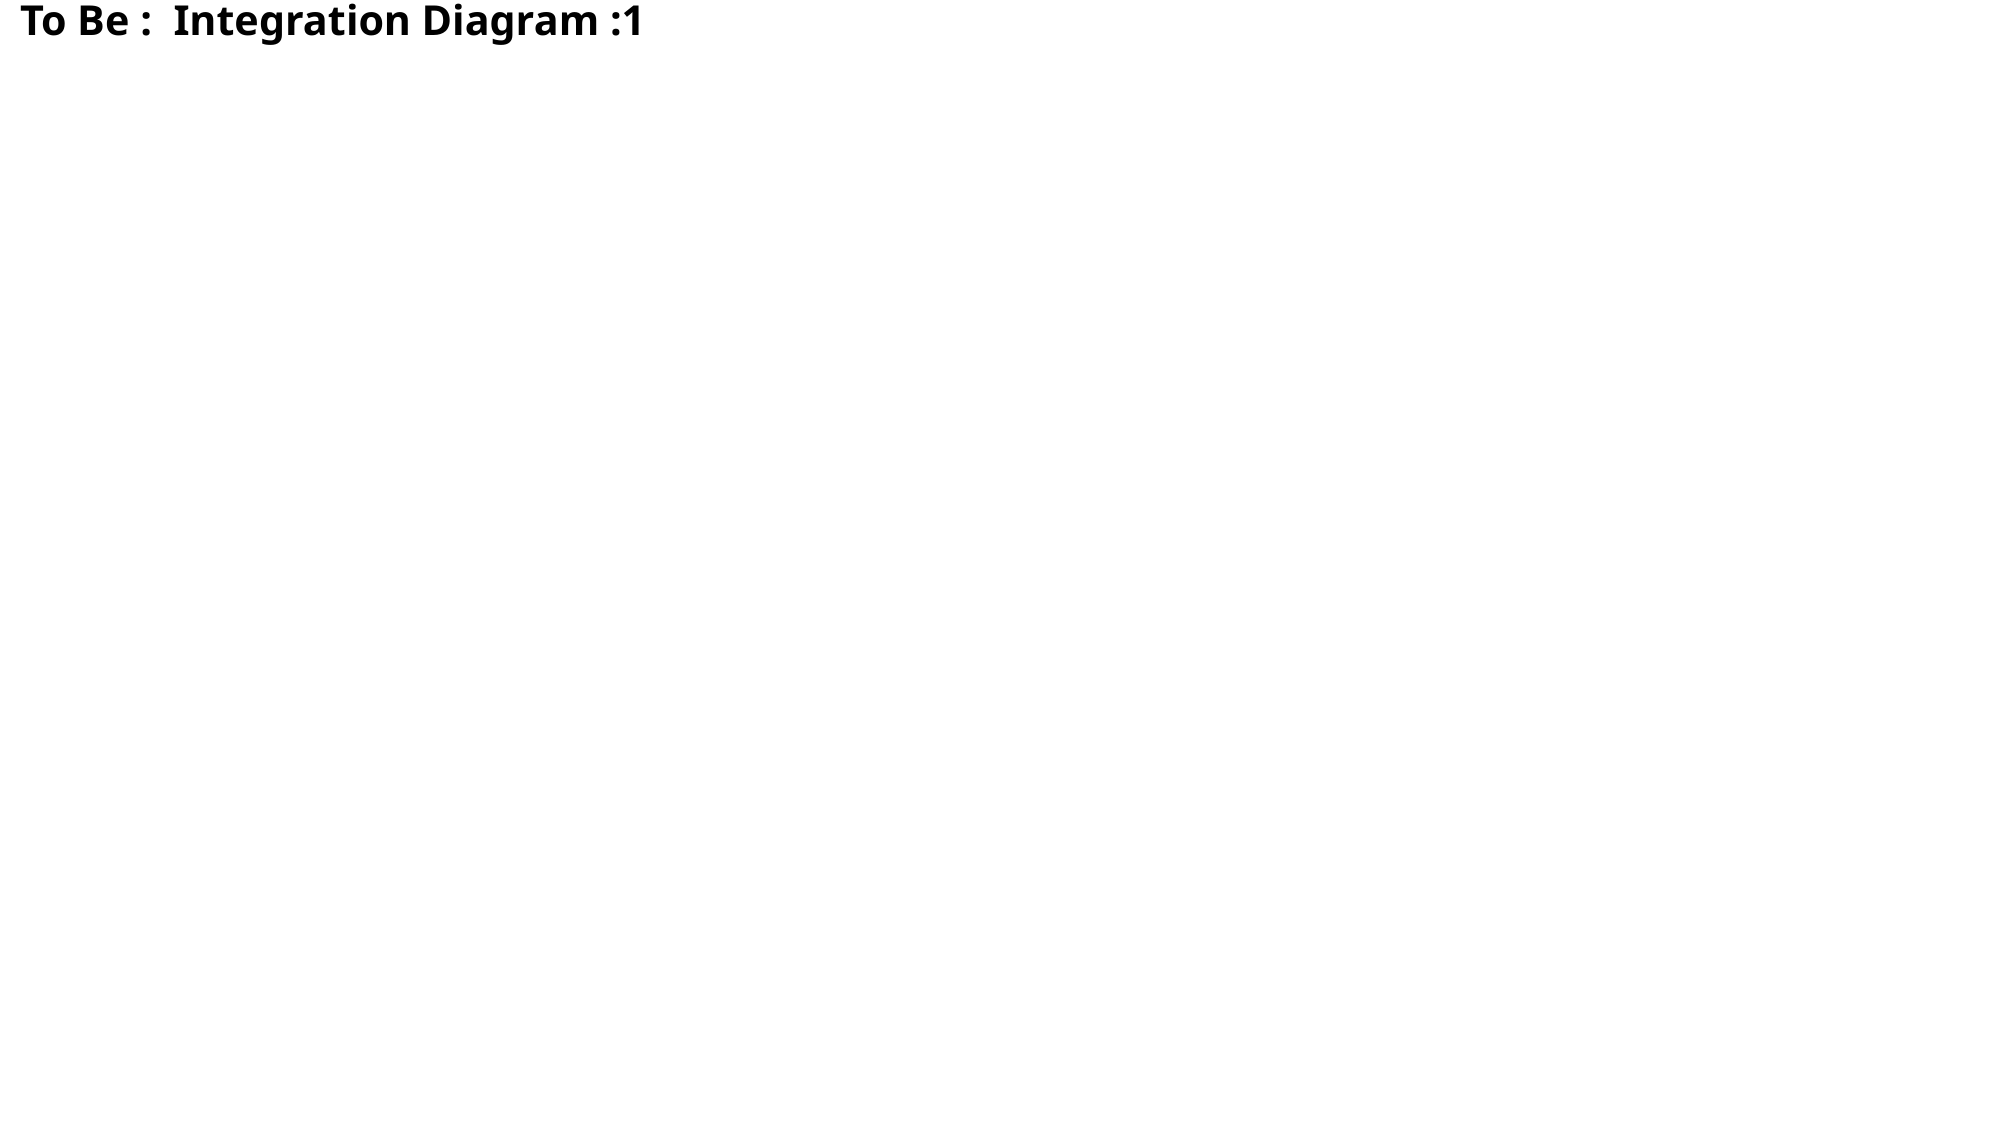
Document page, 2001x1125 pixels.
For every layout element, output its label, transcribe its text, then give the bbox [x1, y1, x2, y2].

title To Be : Integration Diagram :1 [19, 0, 1870, 55]
